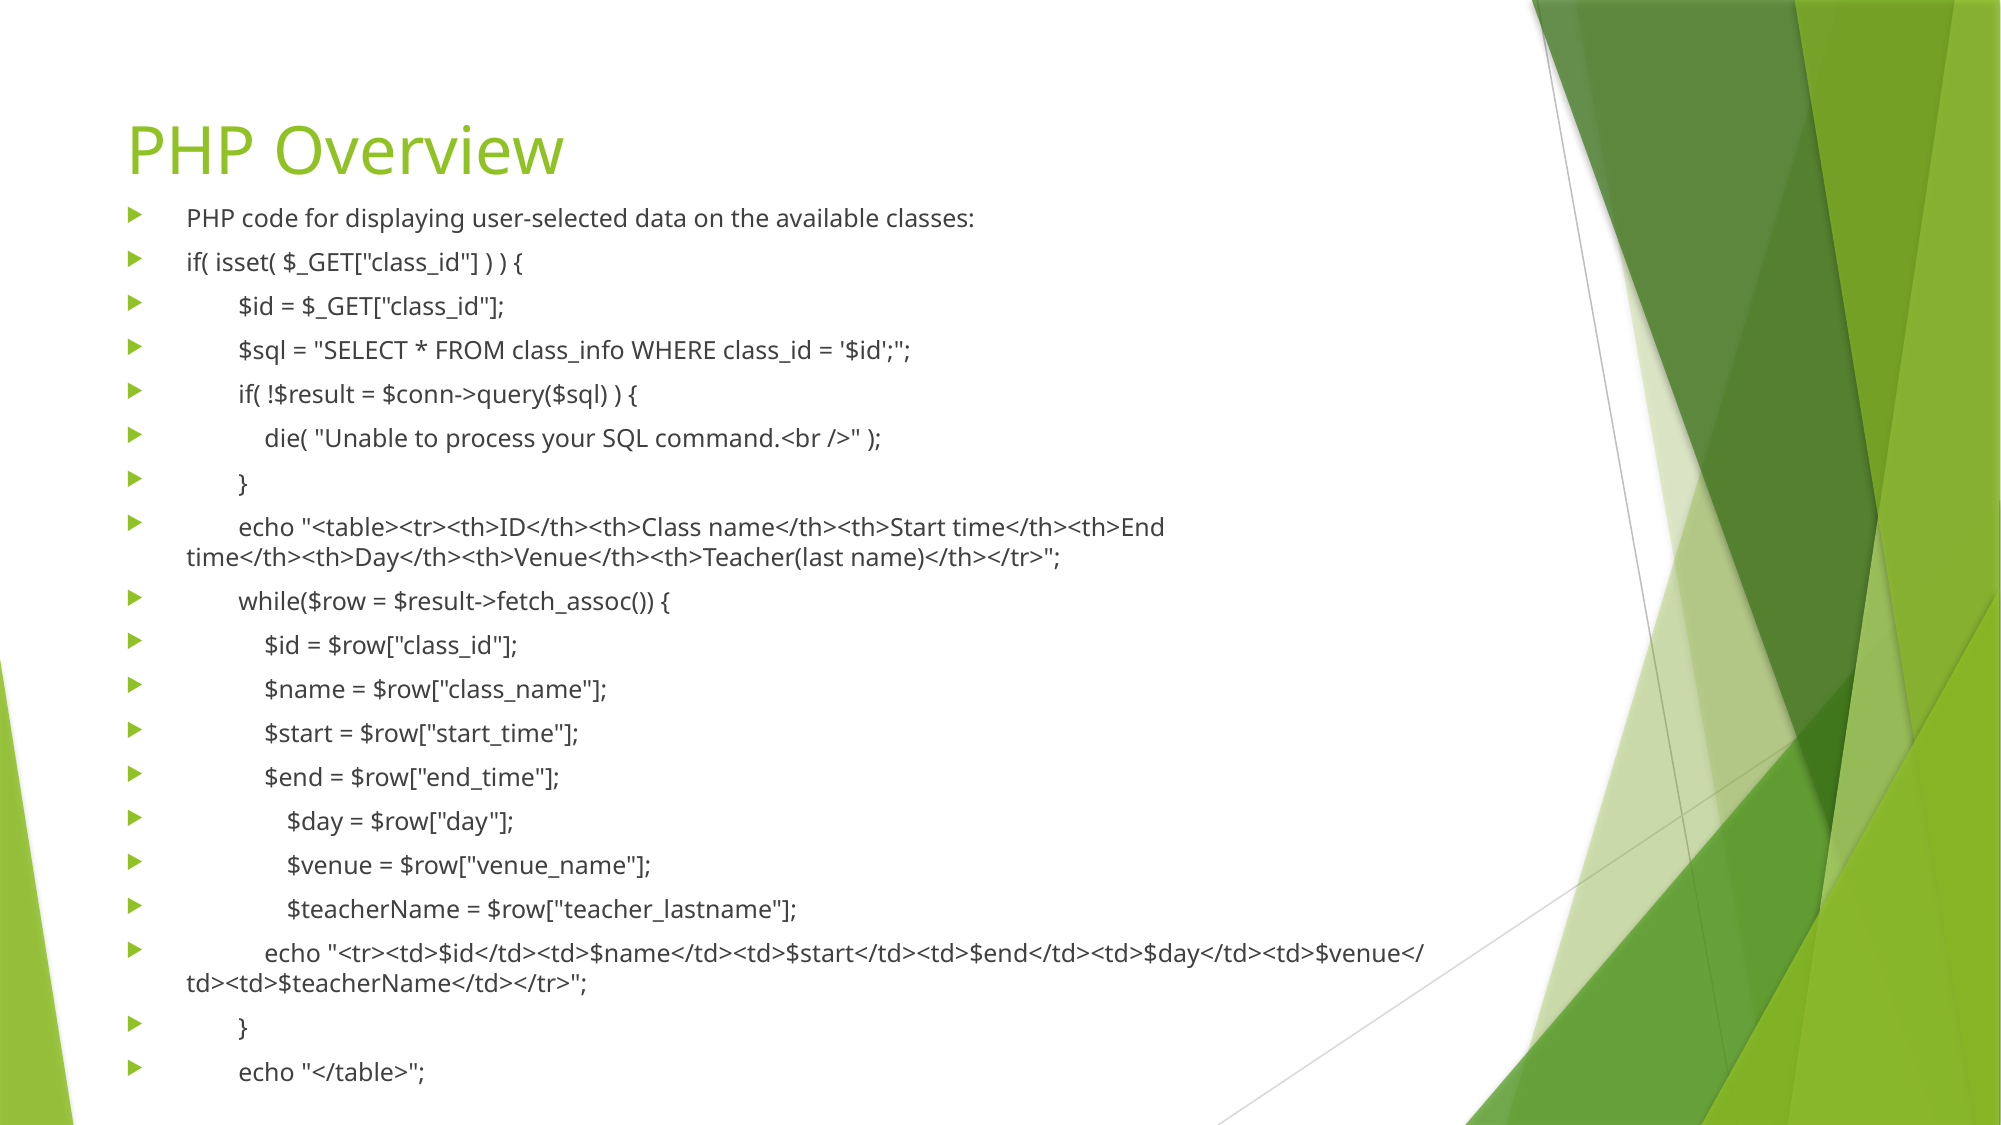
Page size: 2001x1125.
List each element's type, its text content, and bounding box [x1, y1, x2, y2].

title PHP Overview [111, 99, 1522, 196]
list PHP code for displaying user-selected data on the available classes: if( isset( $_GET["class_id"] ) ) { $id = $_GET["class_id"]; $sql = "SELECT * FROM class_info WHERE class_id = '$id';"; if( !$result = $conn->query($sql) ) { die( "Unable to process your SQL command.<br />" ); } echo "<table><tr><th>ID</th><th>Class name</th><th>Start time</th><th>End time</th><th>Day</th><th>Venue</th><th>Teacher(last name)</th></tr>"; while($row = $result->fetch_assoc()) { $id = $row["class_id"]; $name = $row["class_name"]; $start = $row["start_time"]; $end = $row["end_time"]; $day = $row["day"]; $venue = $row["venue_name"]; $teacherName = $row["teacher_lastname"]; echo "<tr><td>$id</td><td>$name</td><td>$start</td><td>$end</td><td>$day</td><td>$venue</td><td>$teacherName</td></tr>"; } echo "</table>"; [111, 195, 1479, 1106]
